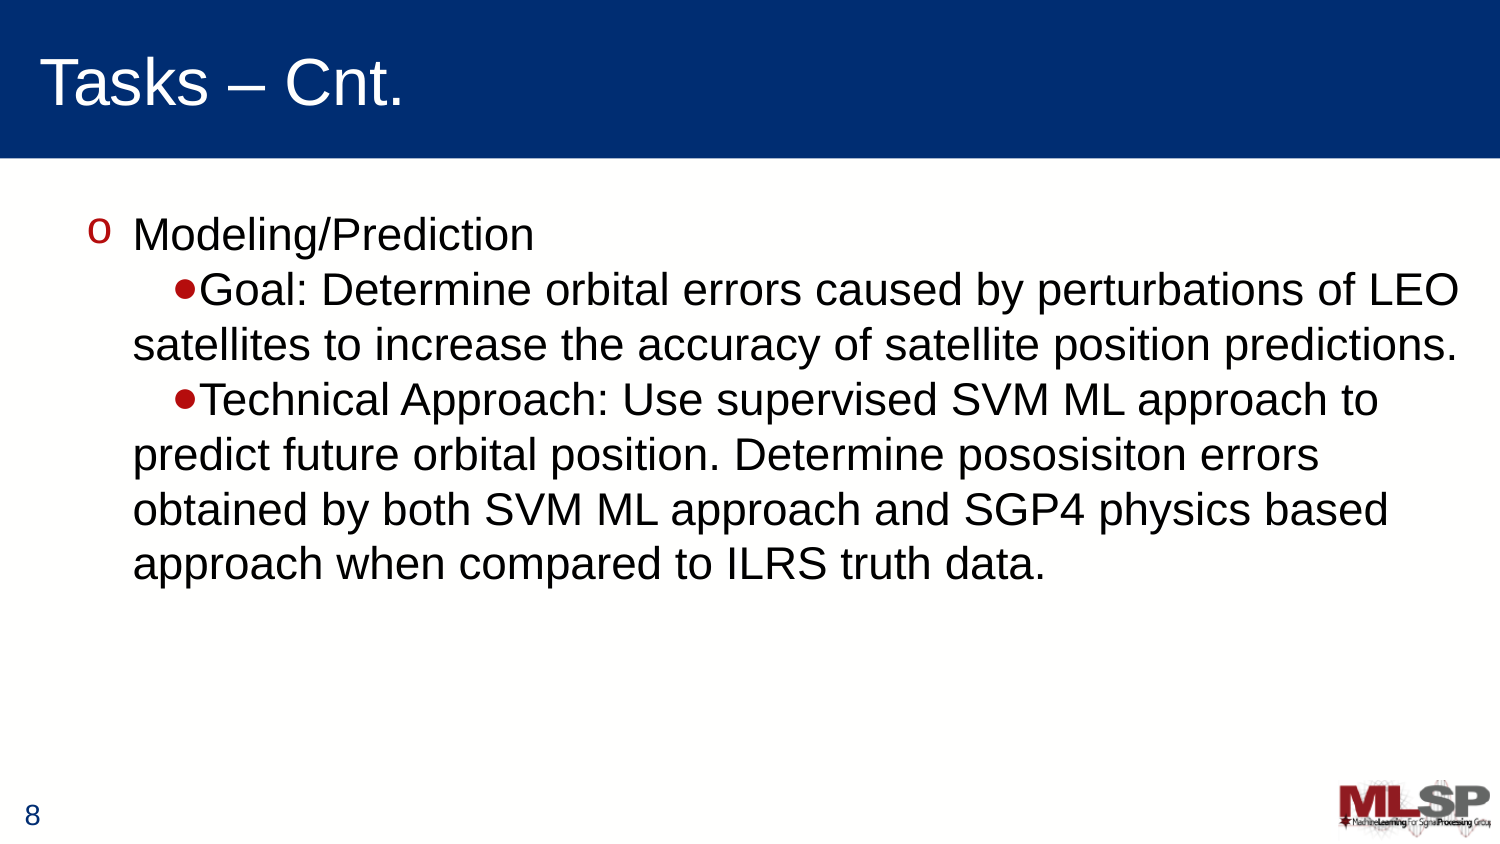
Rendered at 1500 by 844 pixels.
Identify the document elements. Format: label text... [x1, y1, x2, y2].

list Modeling/Prediction Goal: Determine orbital errors caused by perturbations of LEO satellites to increase the accuracy of satellite position predictions. Technical Approach: Use supervised SVM ML approach to predict future orbital position. Determine pososisiton errors obtained by both SVM ML approach and SGP4 physics based approach when compared to ILRS truth data. [24, 196, 1478, 754]
title Tasks – Cnt. [24, 8, 1478, 150]
picture [1331, 780, 1491, 843]
